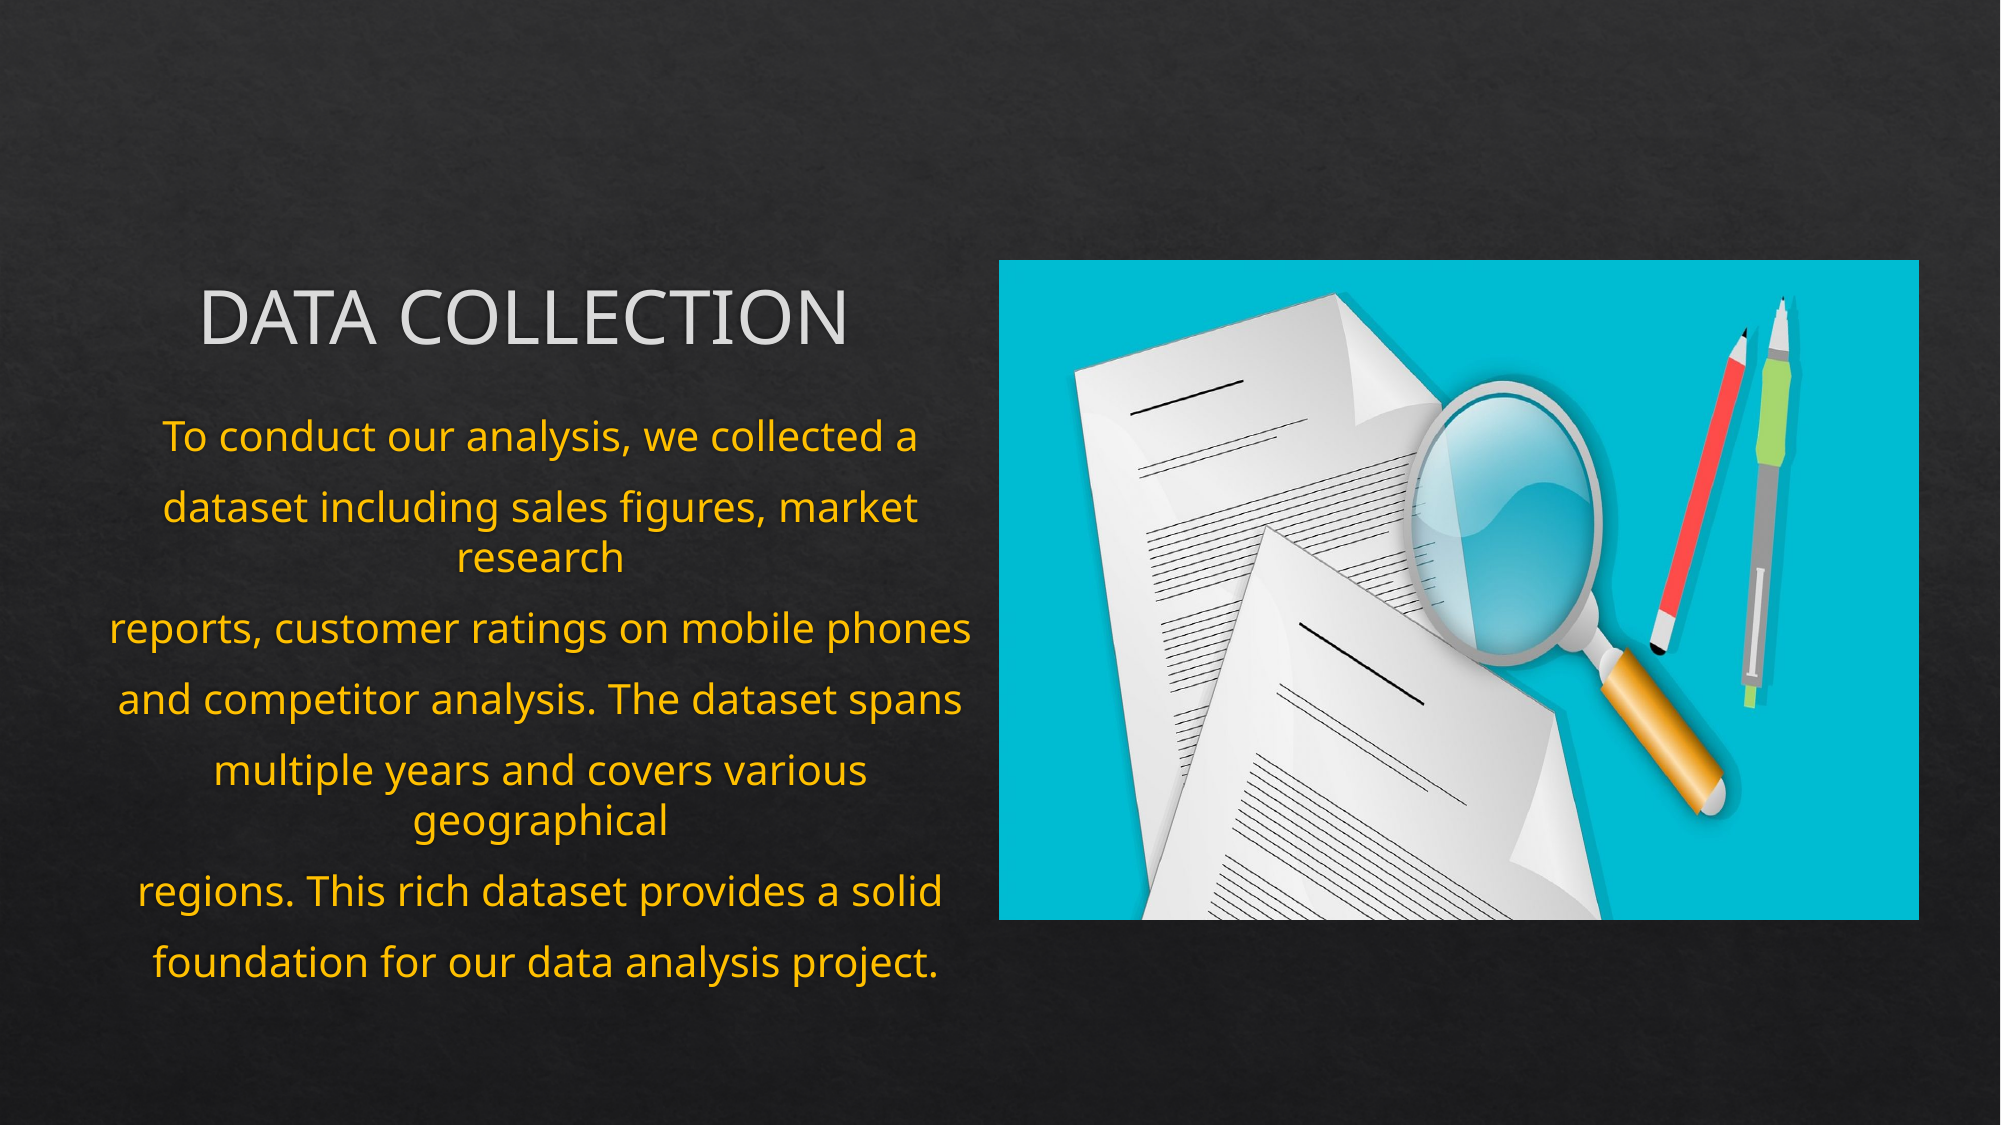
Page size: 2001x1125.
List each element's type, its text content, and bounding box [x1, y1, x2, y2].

list To conduct our analysis, we collected a dataset including sales figures, market research reports, customer ratings on mobile phones and competitor analysis. The dataset spans multiple years and covers various geographical regions. This rich dataset provides a solid foundation for our data analysis project. [81, 402, 1000, 1008]
picture [999, 259, 1920, 921]
title DATA COLLECTION [18, 214, 1032, 368]
